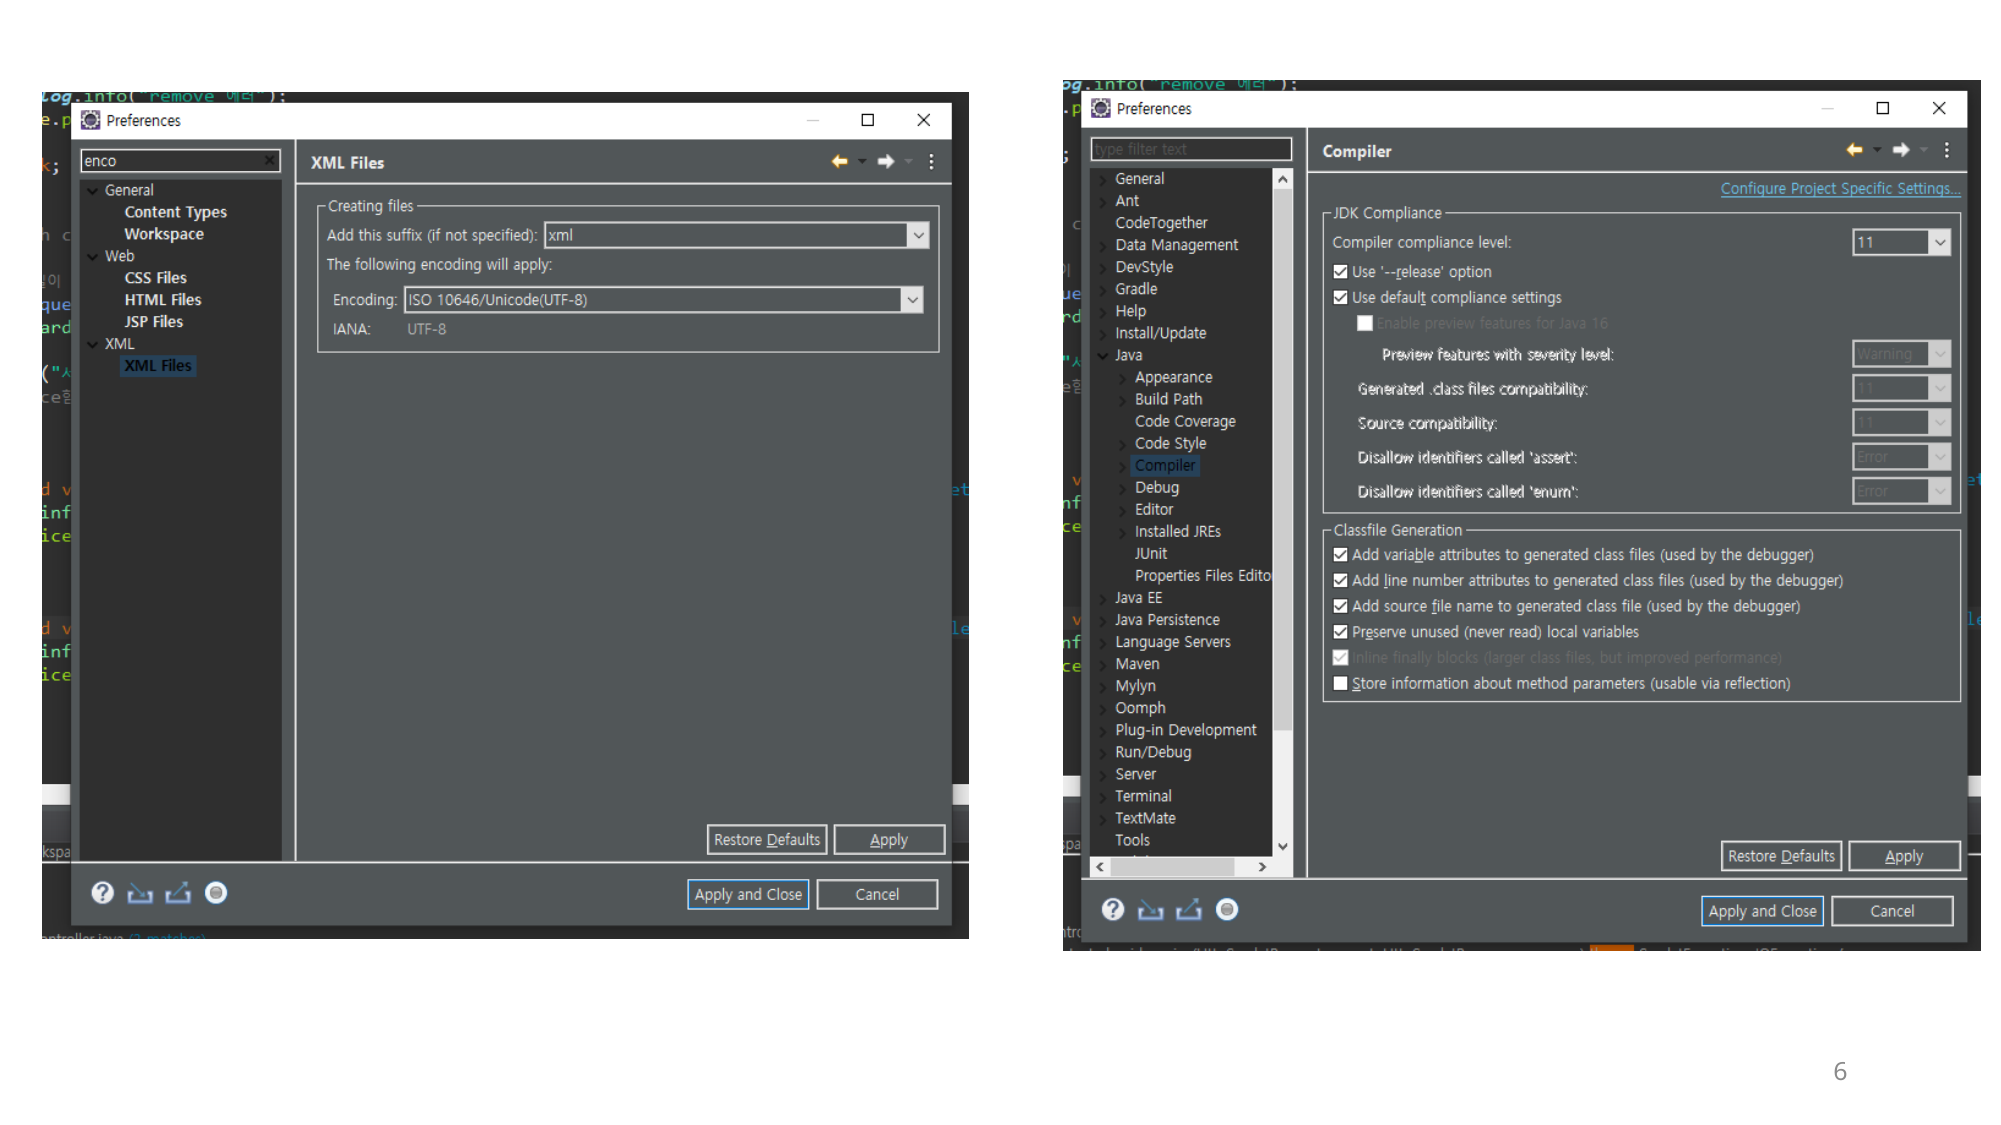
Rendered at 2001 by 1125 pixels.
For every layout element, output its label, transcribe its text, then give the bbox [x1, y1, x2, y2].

picture [42, 92, 969, 939]
picture [1063, 80, 1981, 951]
slide_number 6 [1412, 1042, 1863, 1103]
